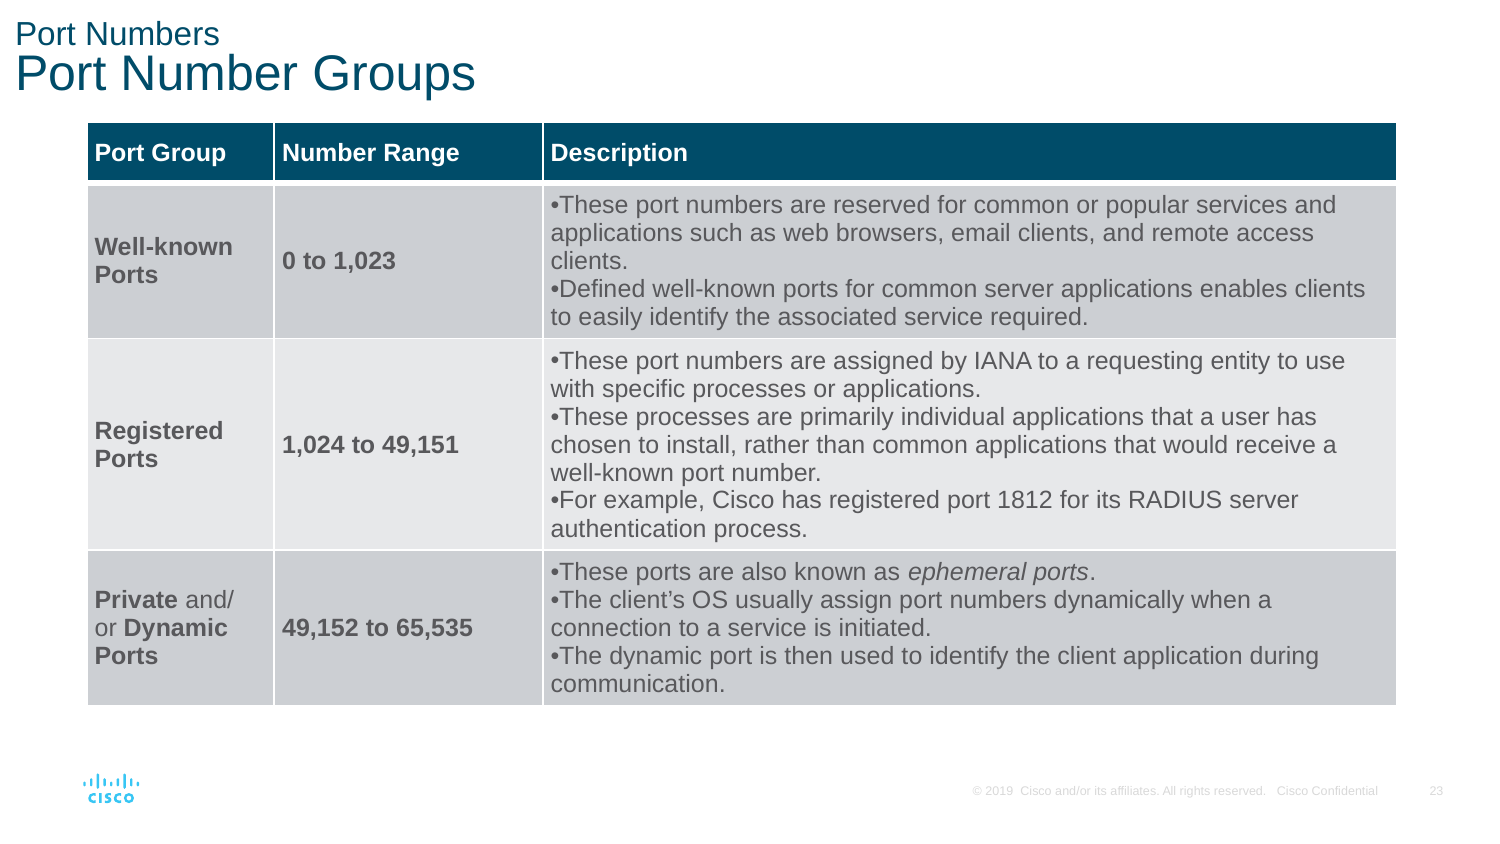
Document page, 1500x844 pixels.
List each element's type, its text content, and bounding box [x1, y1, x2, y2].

title Port Numbers Port Number Groups [0, 0, 1369, 121]
table_header Description [544, 123, 1396, 180]
table_cell These ports are also known as ephemeral ports. The client’s OS usually assign port numbers dynamically when a connection to a service is initiated. The dynamic port is then used to identify the client application during communication. [544, 551, 1396, 705]
table_cell 49,152 to 65,535 [275, 551, 542, 705]
table_cell Registered Ports [88, 339, 273, 549]
table_cell These port numbers are reserved for common or popular services and applications such as web browsers, email clients, and remote access clients. Defined well-known ports for common server applications enables clients to easily identify the associated service required. [544, 186, 1396, 338]
table_cell 0 to 1,023 [275, 186, 542, 338]
table_cell Well-known Ports [88, 186, 273, 338]
table_cell These port numbers are assigned by IANA to a requesting entity to use with specific processes or applications. These processes are primarily individual applications that a user has chosen to install, rather than common applications that would receive a well-known port number. For example, Cisco has registered port 1812 for its RADIUS server authentication process. [544, 339, 1396, 549]
table_header Port Group [88, 123, 273, 180]
table_cell Private and/or Dynamic Ports [88, 551, 273, 705]
table_header Number Range [275, 123, 542, 180]
table_cell 1,024 to 49,151 [275, 339, 542, 549]
